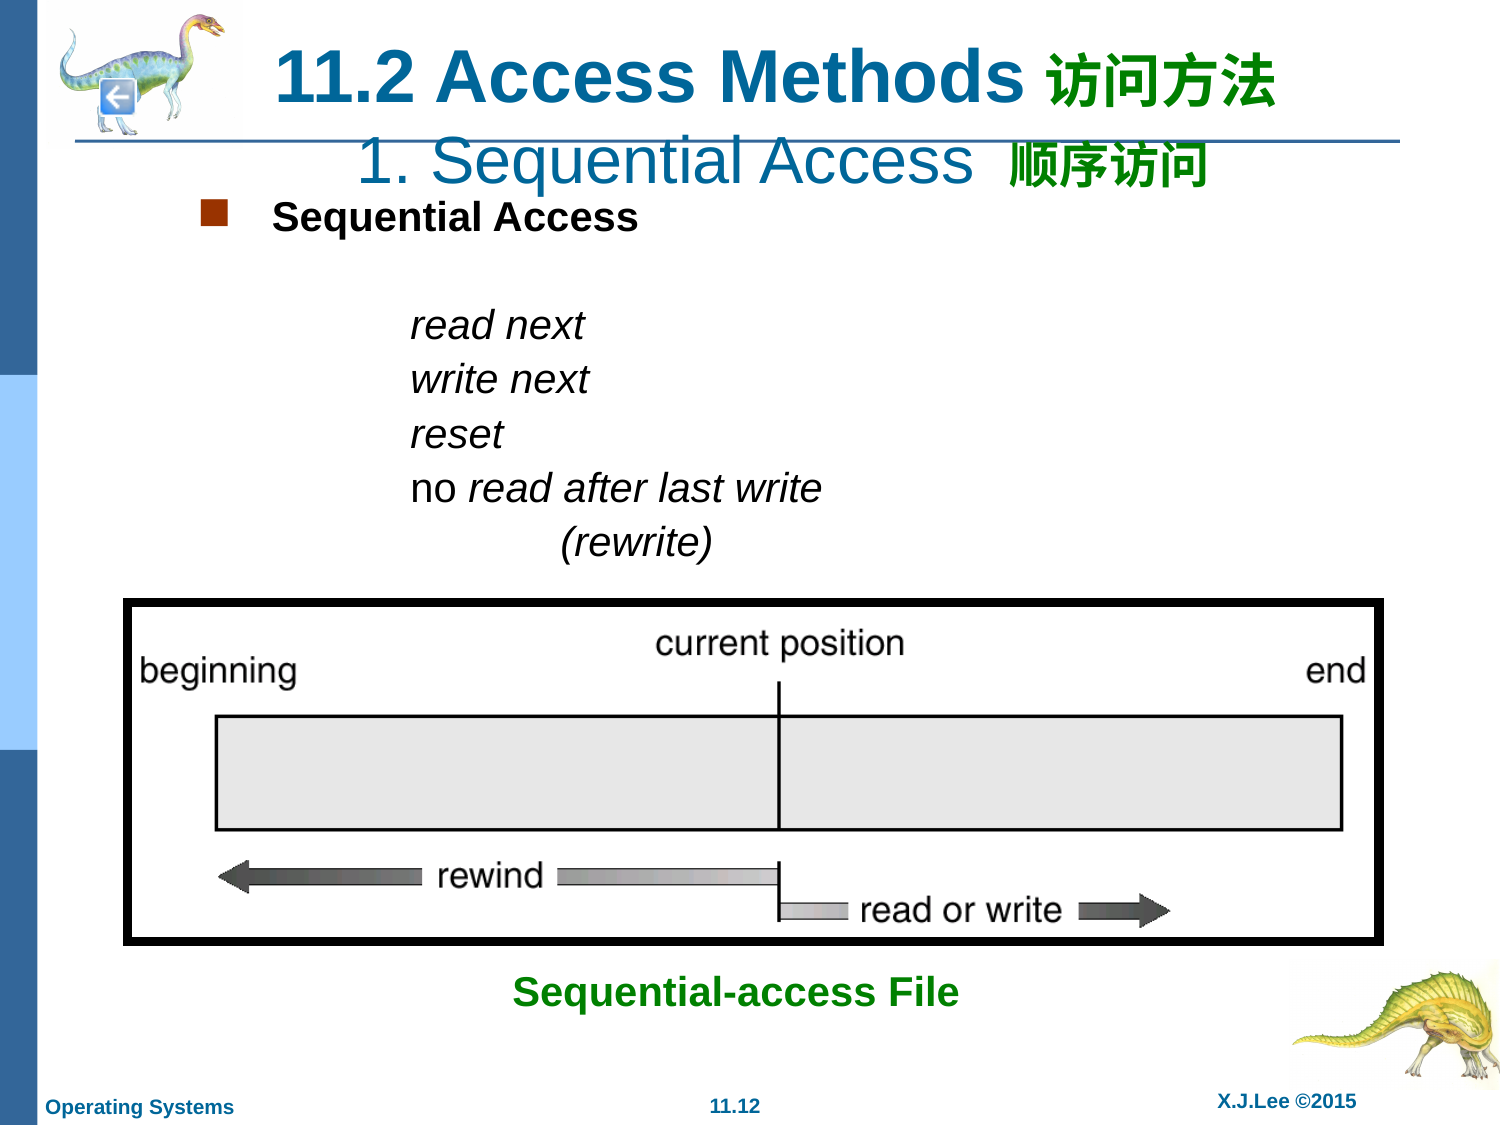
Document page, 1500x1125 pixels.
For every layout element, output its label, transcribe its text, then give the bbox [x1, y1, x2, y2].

picture [98, 78, 137, 117]
picture [1289, 959, 1500, 1090]
list Sequential Access read next write next reset no read after last write (rewrite) [189, 182, 1343, 569]
picture [131, 606, 1375, 937]
title 11.2 Access Methods访问方法 1. Sequential Access 顺序访问 [65, 37, 1500, 187]
picture [46, 0, 243, 149]
text_box Sequential-access File [374, 959, 1098, 1021]
